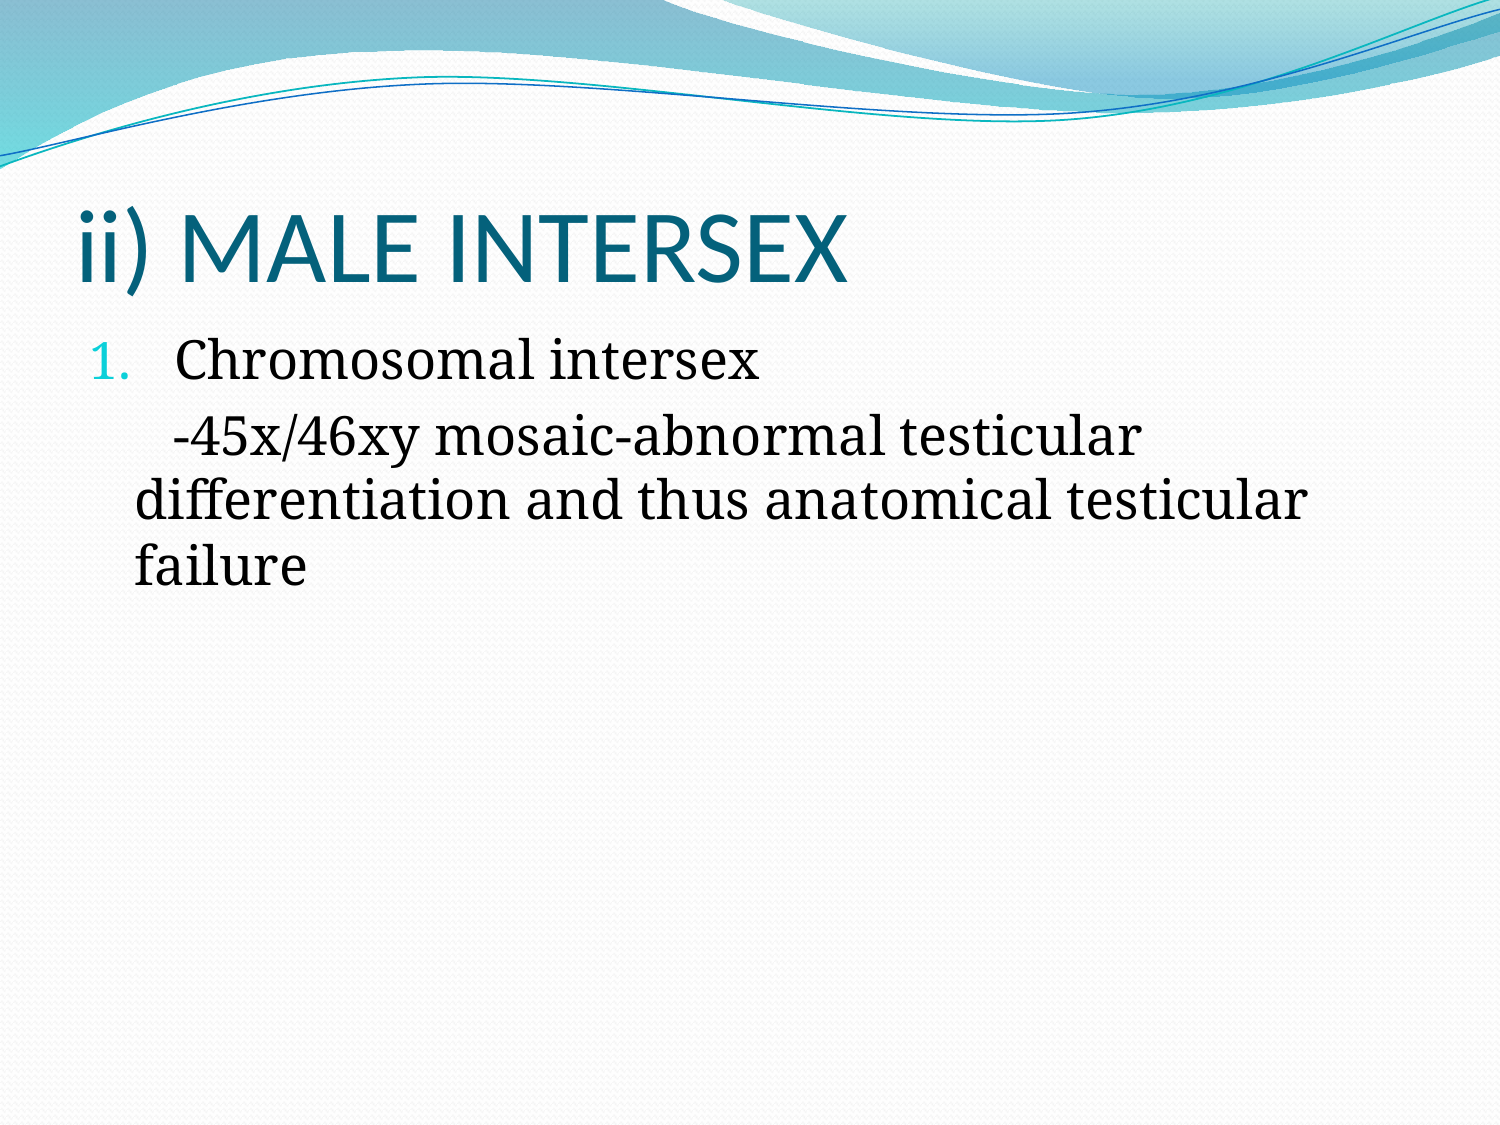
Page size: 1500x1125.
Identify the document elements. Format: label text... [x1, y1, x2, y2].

title ii) MALE INTERSEX [75, 115, 1425, 303]
list Chromosomal intersex -45x/46xy mosaic-abnormal testicular differentiation and thus anatomical testicular failure [75, 317, 1425, 1038]
